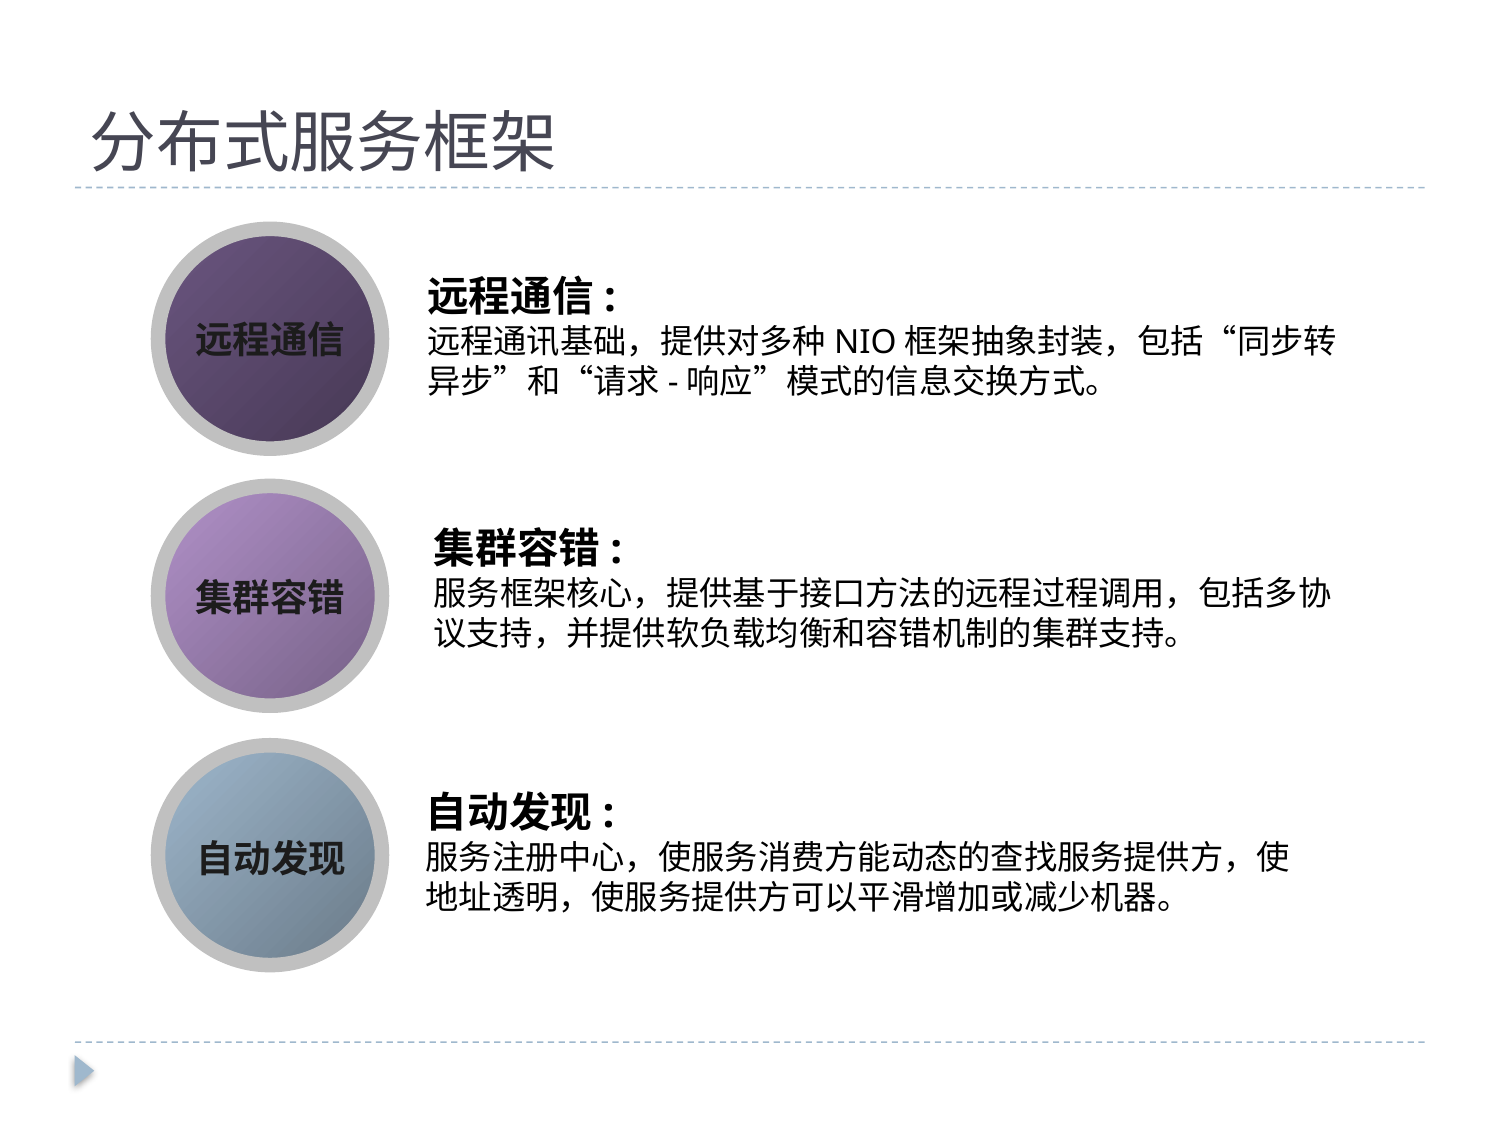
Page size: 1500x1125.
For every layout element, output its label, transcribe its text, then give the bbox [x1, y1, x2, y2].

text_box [157, 485, 383, 706]
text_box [157, 745, 383, 966]
text_box 自动发现: 服务注册中心，使服务消费方能动态的查找服务提供方，使地址透明，使服务提供方可以平滑增加或减少机器。 [410, 778, 1316, 924]
text_box 远程通信: 远程通讯基础，提供对多种NIO框架抽象封装，包括“同步转异步”和“请求-响应”模式的信息交换方式。 [412, 262, 1375, 408]
text_box 集群容错: 服务框架核心，提供基于接口方法的远程过程调用，包括多协议支持，并提供软负载均衡和容错机制的集群支持。 [418, 514, 1361, 660]
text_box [157, 228, 383, 449]
title 分布式服务框架 [75, 24, 1425, 188]
